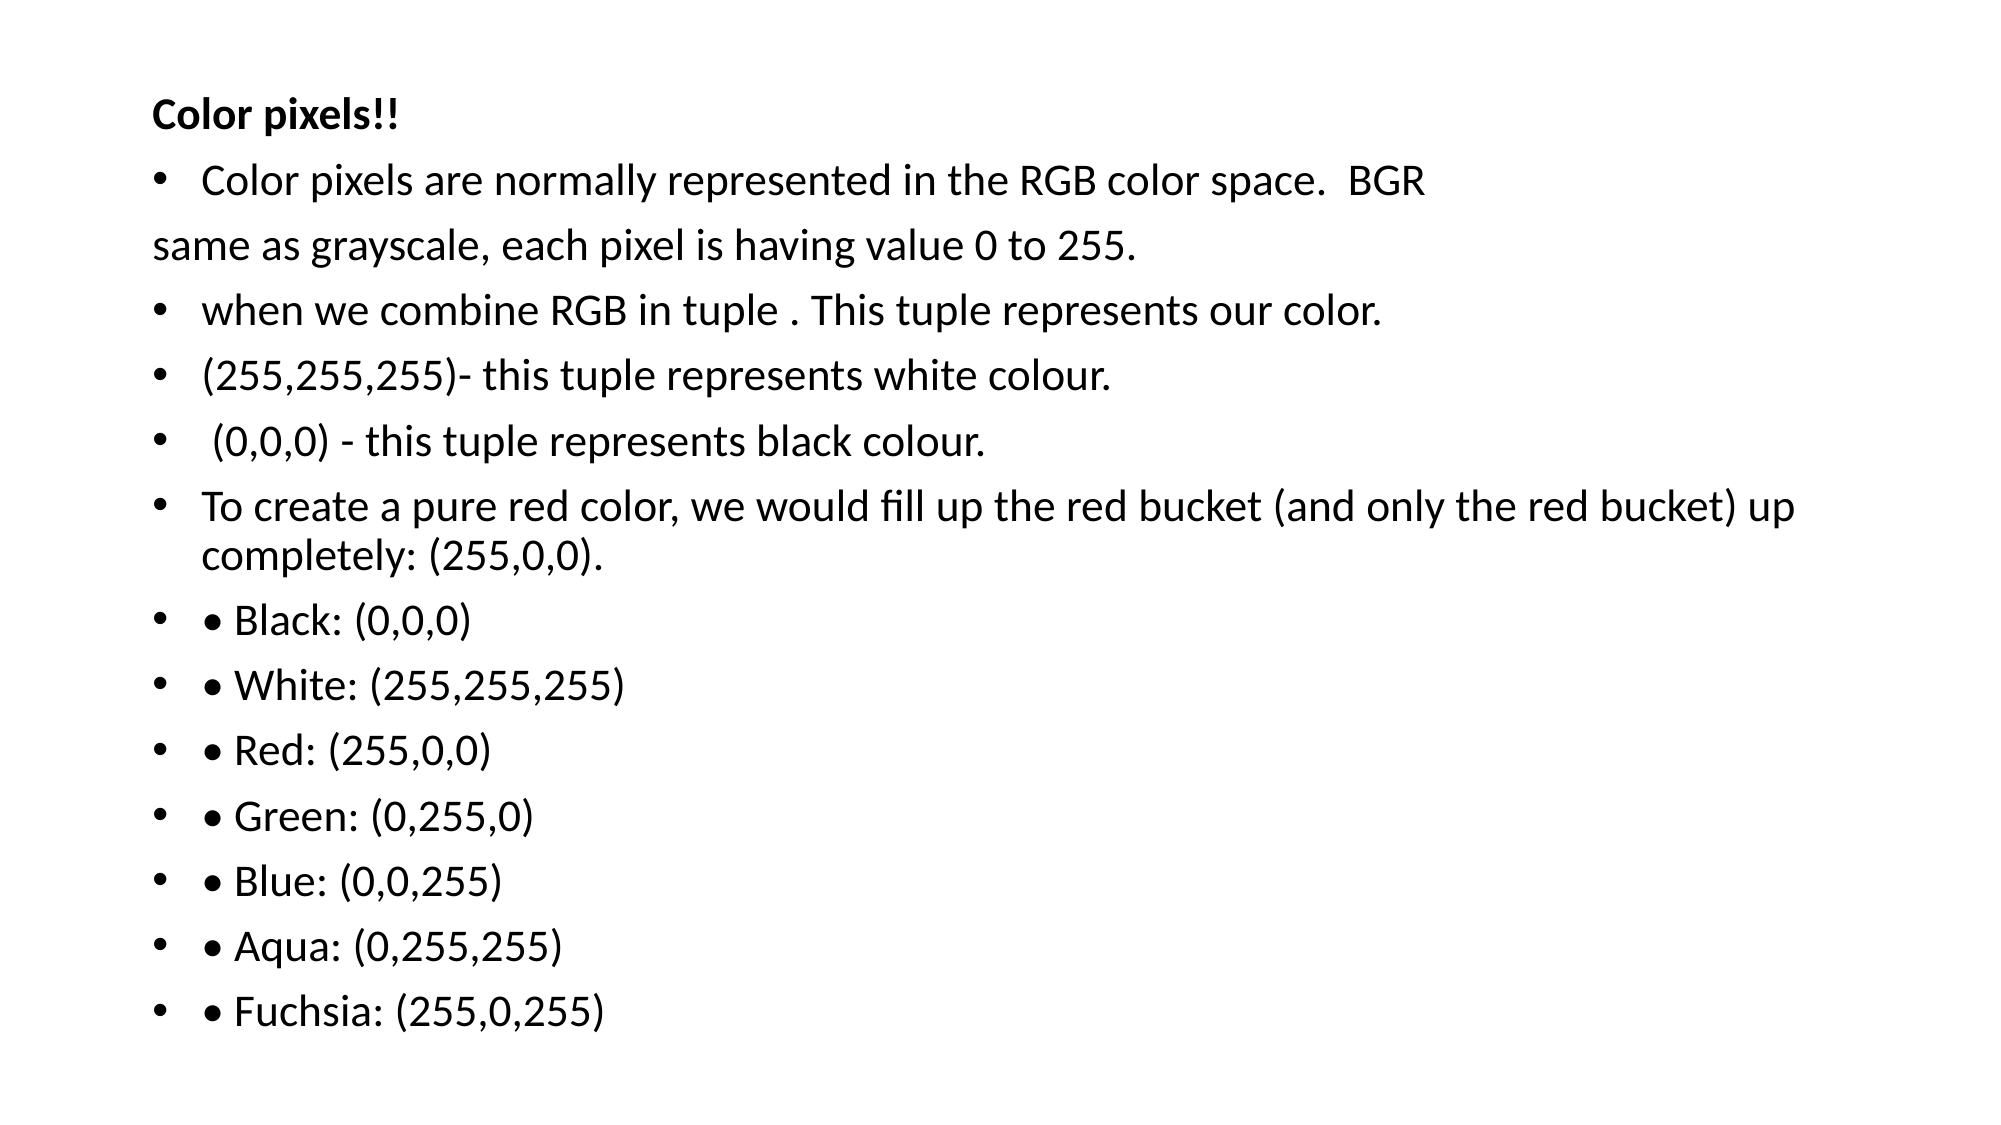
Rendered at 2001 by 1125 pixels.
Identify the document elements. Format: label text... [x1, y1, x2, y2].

list Color pixels!! Color pixels are normally represented in the RGB color space. BGR same as grayscale, each pixel is having value 0 to 255. when we combine RGB in tuple . This tuple represents our color. (255,255,255)- this tuple represents white colour. (0,0,0) - this tuple represents black colour. To create a pure red color, we would fill up the red bucket (and only the red bucket) up completely: (255,0,0). • Black: (0,0,0) • White: (255,255,255) • Red: (255,0,0) • Green: (0,255,0) • Blue: (0,0,255) • Aqua: (0,255,255) • Fuchsia: (255,0,255) [137, 83, 1863, 1045]
